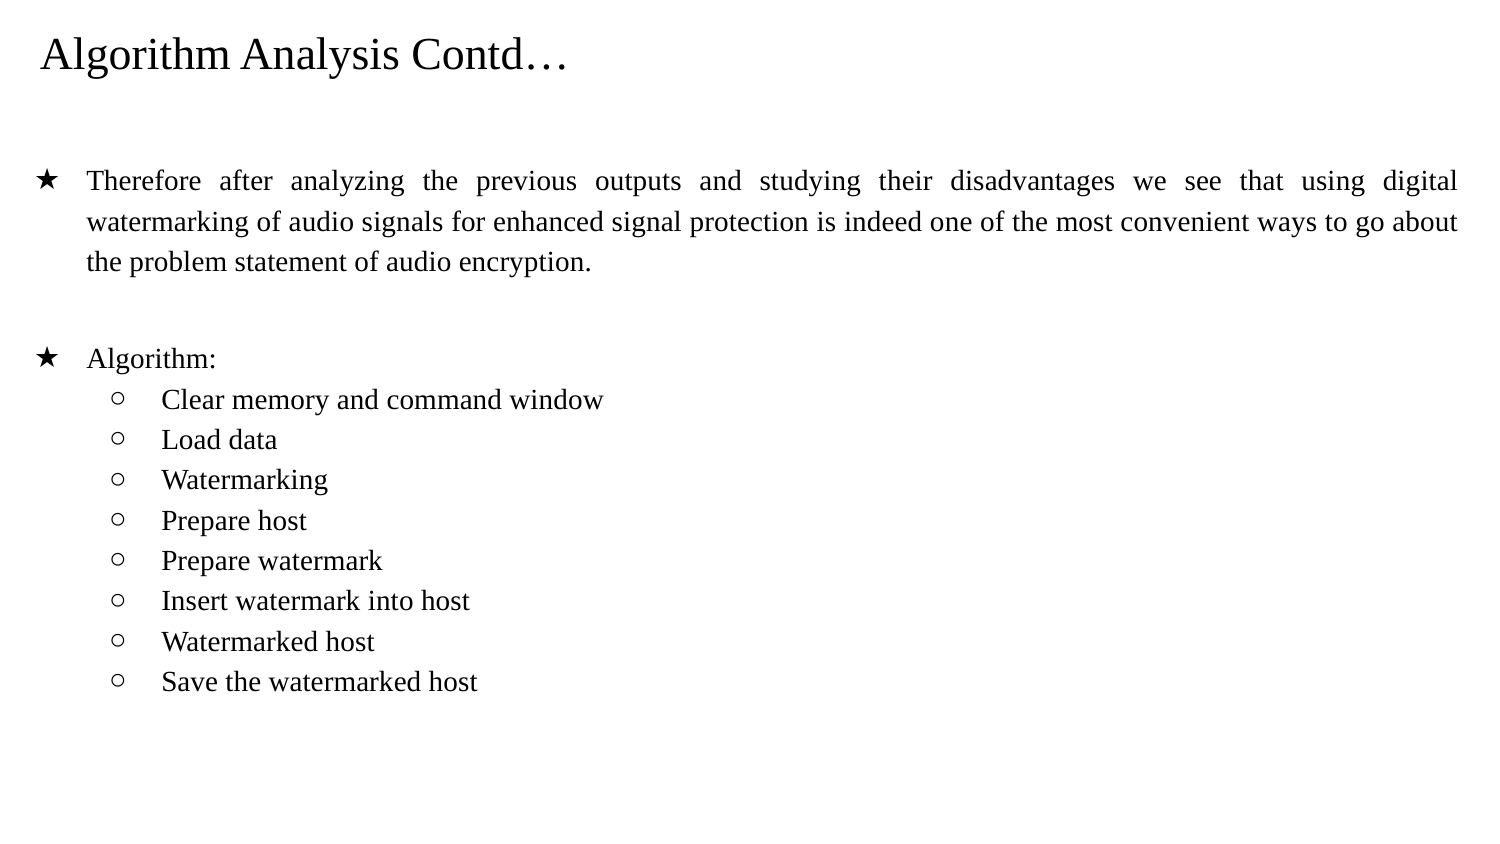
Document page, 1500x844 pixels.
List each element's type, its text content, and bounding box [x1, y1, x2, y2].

list Therefore after analyzing the previous outputs and studying their disadvantages we see that using digital watermarking of audio signals for enhanced signal protection is indeed one of the most convenient ways to go about the problem statement of audio encryption. Algorithm: Clear memory and command window Load data Watermarking Prepare host Prepare watermark Insert watermark into host Watermarked host Save the watermarked host [0, 150, 1472, 780]
title Algorithm Analysis Contd… [28, 0, 1500, 110]
